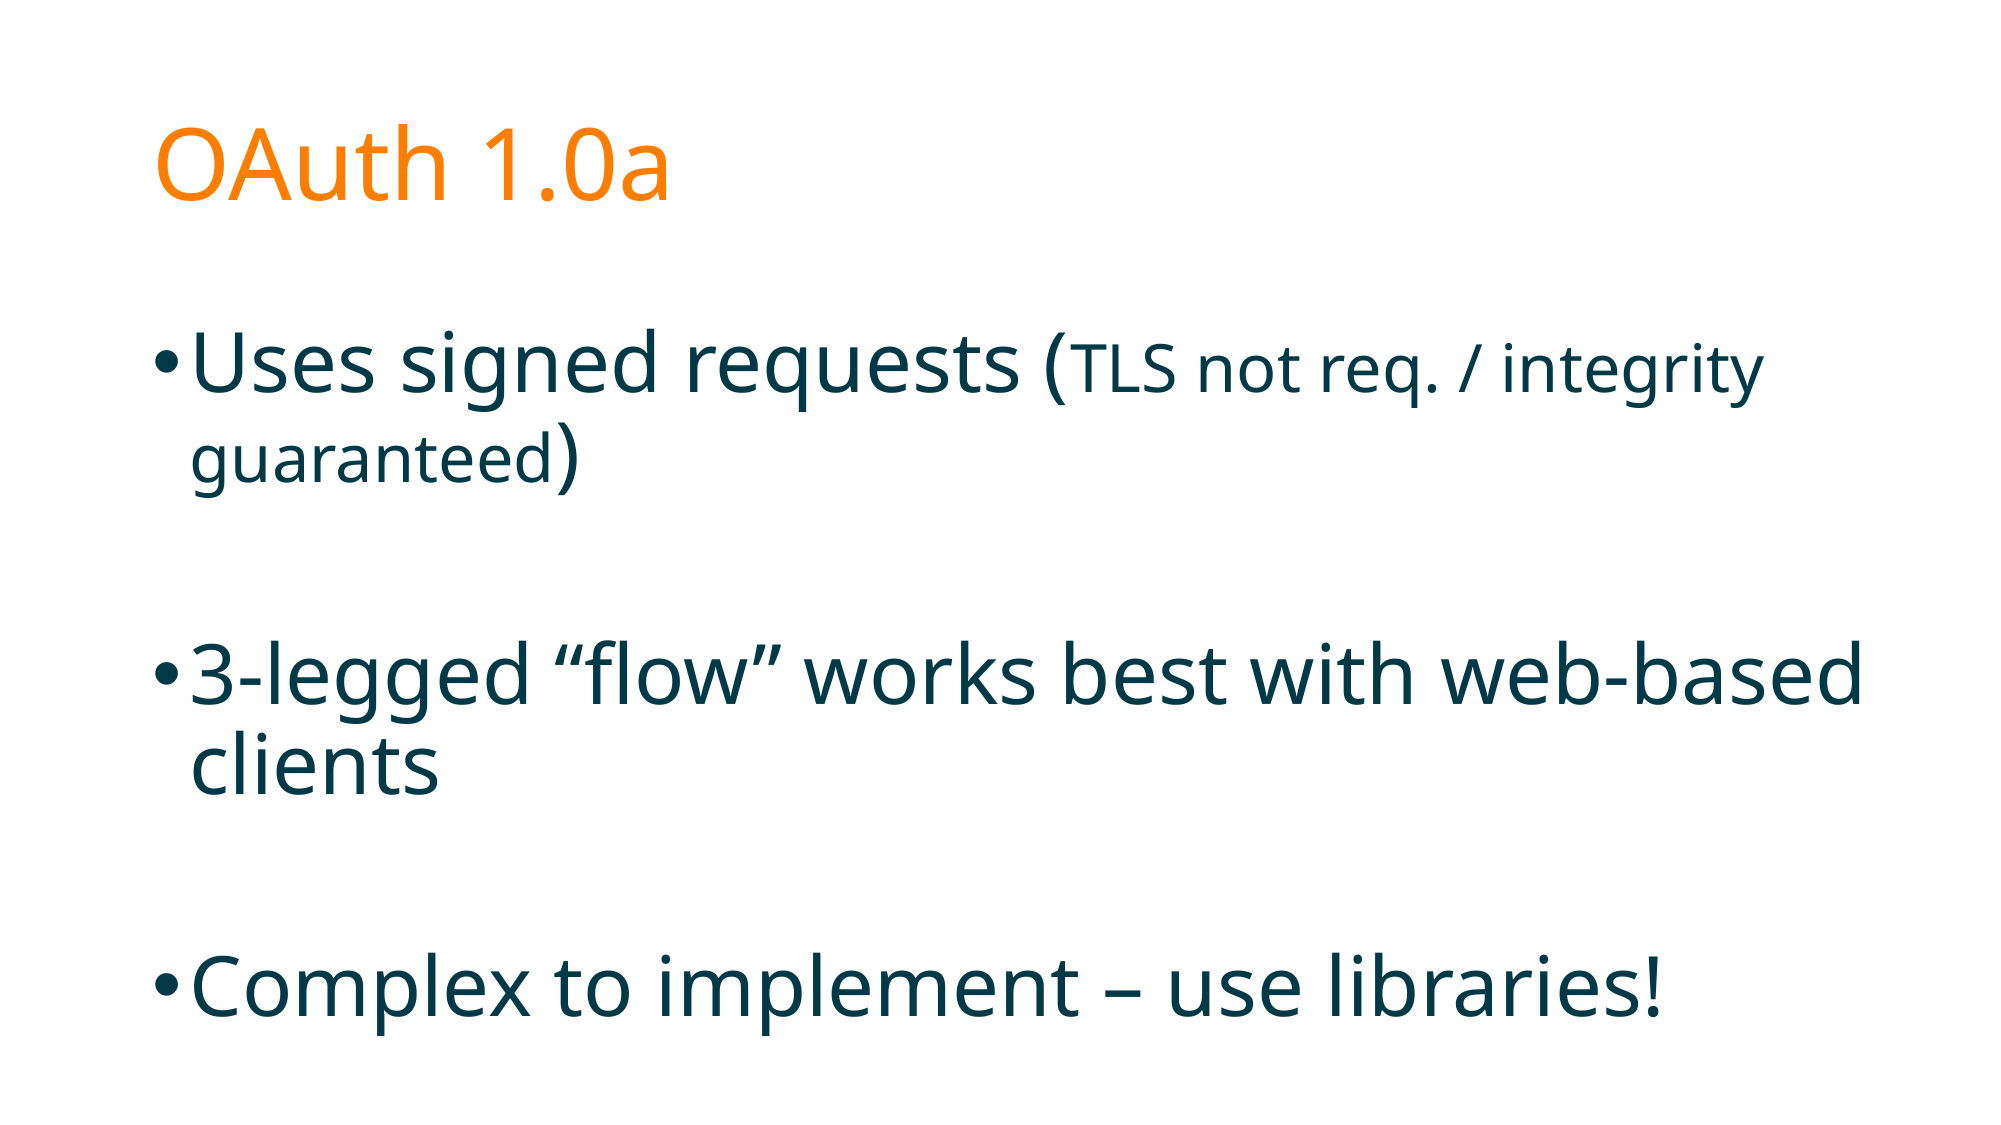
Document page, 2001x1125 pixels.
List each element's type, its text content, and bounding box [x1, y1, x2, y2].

title OAuth 1.0a [137, 59, 1863, 278]
list Uses signed requests (TLS not req. / integrity guaranteed) 3-legged “flow” works best with web-based clients Complex to implement – use libraries! [137, 313, 1978, 1053]
